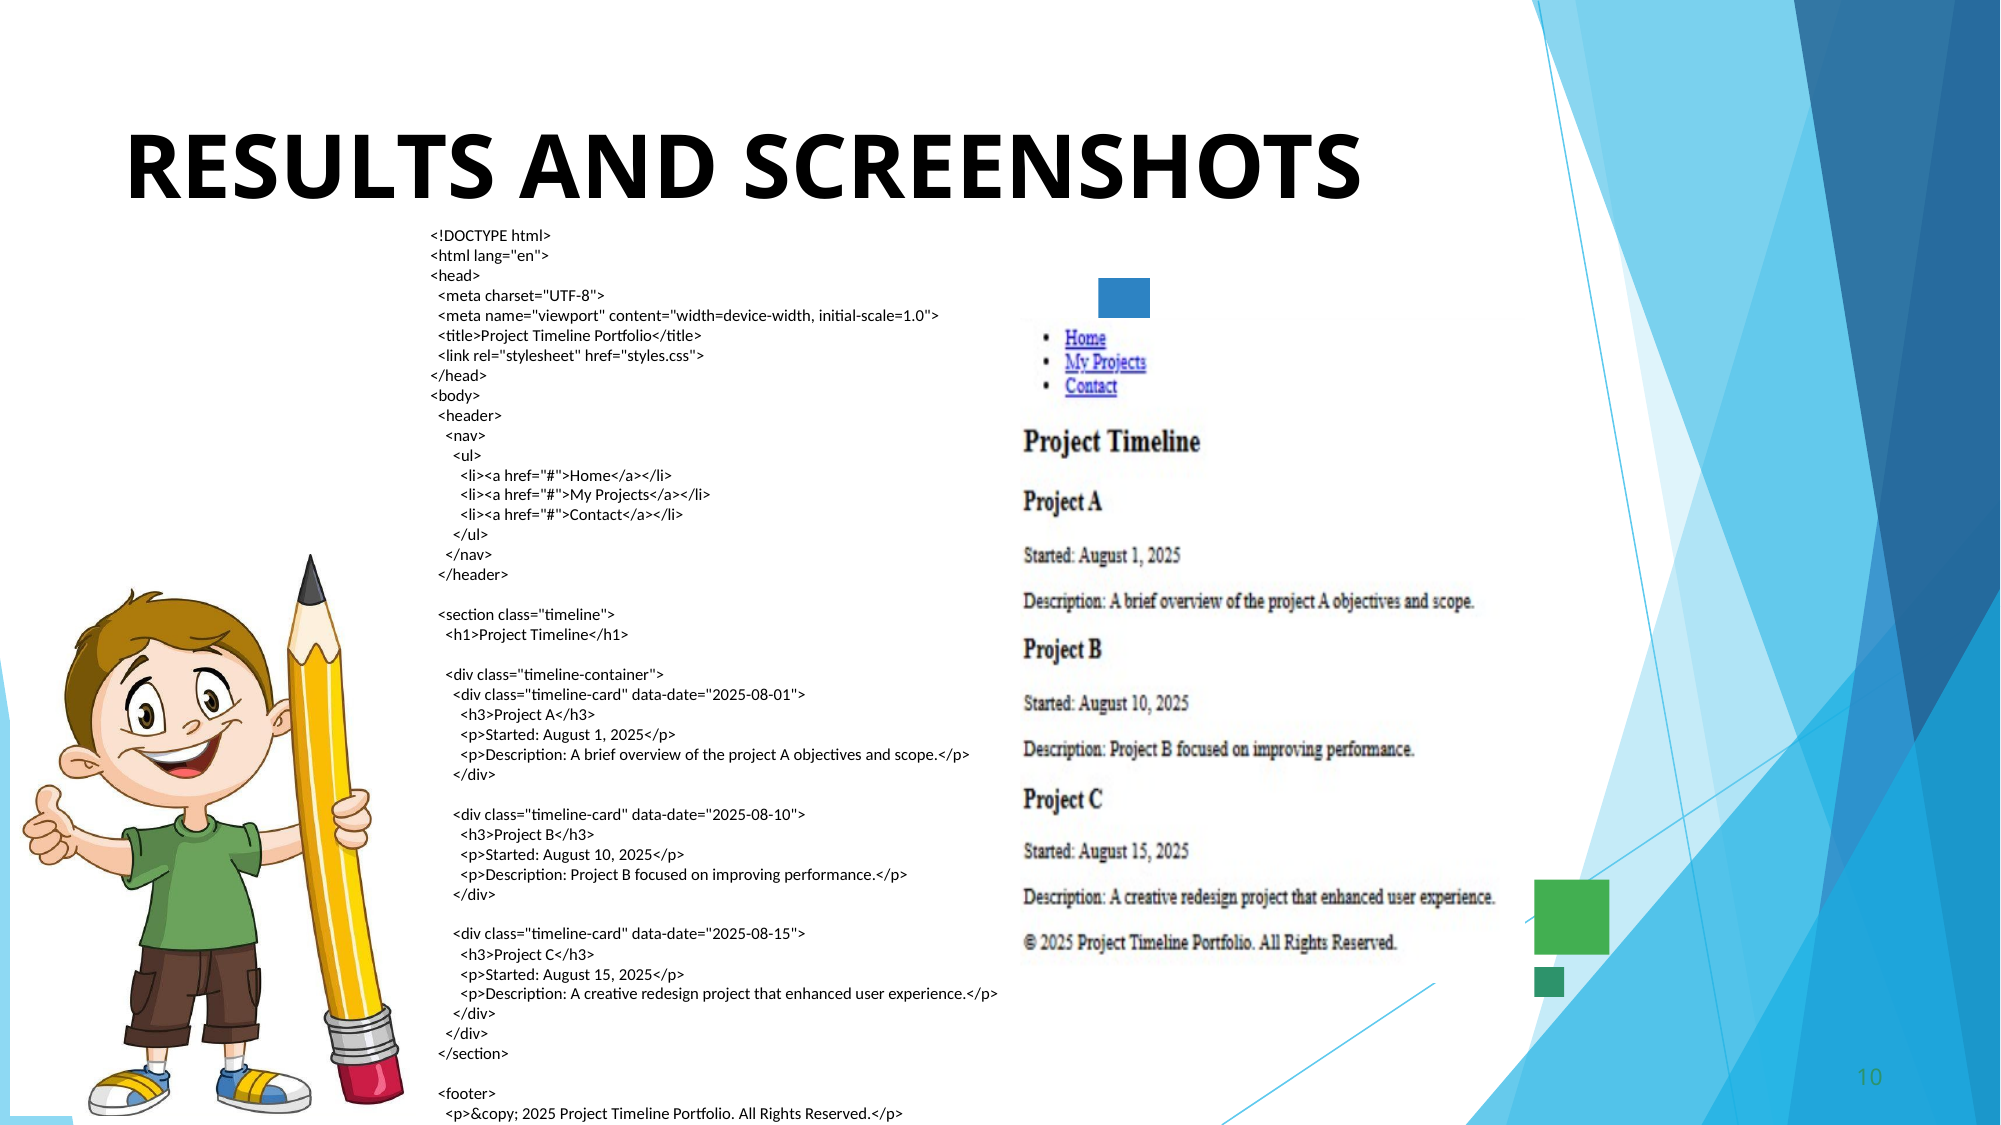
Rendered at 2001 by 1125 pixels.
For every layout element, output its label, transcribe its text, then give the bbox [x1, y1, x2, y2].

title RESULTS AND SCREENSHOTS [121, 107, 1513, 298]
text_box [1534, 879, 1610, 955]
picture [10, 554, 416, 1116]
text_box [1534, 967, 1565, 997]
picture [999, 318, 1526, 984]
text_box 10 [1849, 1061, 1888, 1095]
text_box [1529, 386, 1850, 543]
text_box <!DOCTYPE html> <html lang="en"> <head> <meta charset="UTF-8"> <meta name="viewport" content="width=device-width, initial-scale=1.0"> <title>Project Timeline Portfolio</title> <link rel="stylesheet" href="styles.css"> </head> <body> <header> <nav> <ul> <li><a href="#">Home</a></li> <li><a href="#">My Projects</a></li> <li><a href="#">Contact</a></li> </ul> </nav> </header> <section class="timeline"> <h1>Project Timeline</h1> <div class="timeline-container"> <div class="timeline-card" data-date="2025-08-01"> <h3>Project A</h3> <p>Started: August 1, 2025</p> <p>Description: A brief overview of the project A objectives and scope.</p> </div> <div class="timeline-card" data-date="2025-08-10"> <h3>Project B</h3> <p>Started: August 10, 2025</p> <p>Description: Project B focused on improving performance.</p> </div> <div class="timeline-card" data-date="2025-08-15"> <h3>Project C</h3> <p>Started: August 15, 2025</p> <p>Description: A creative redesign project that enhanced user experience.</p> </div> </div> </section> <footer> <p>&copy; 2025 Project Timeline Portfolio. All Rights Reserved.</p> </footer> <script src="script.js"></script> </body> </html> [415, 217, 1182, 1125]
